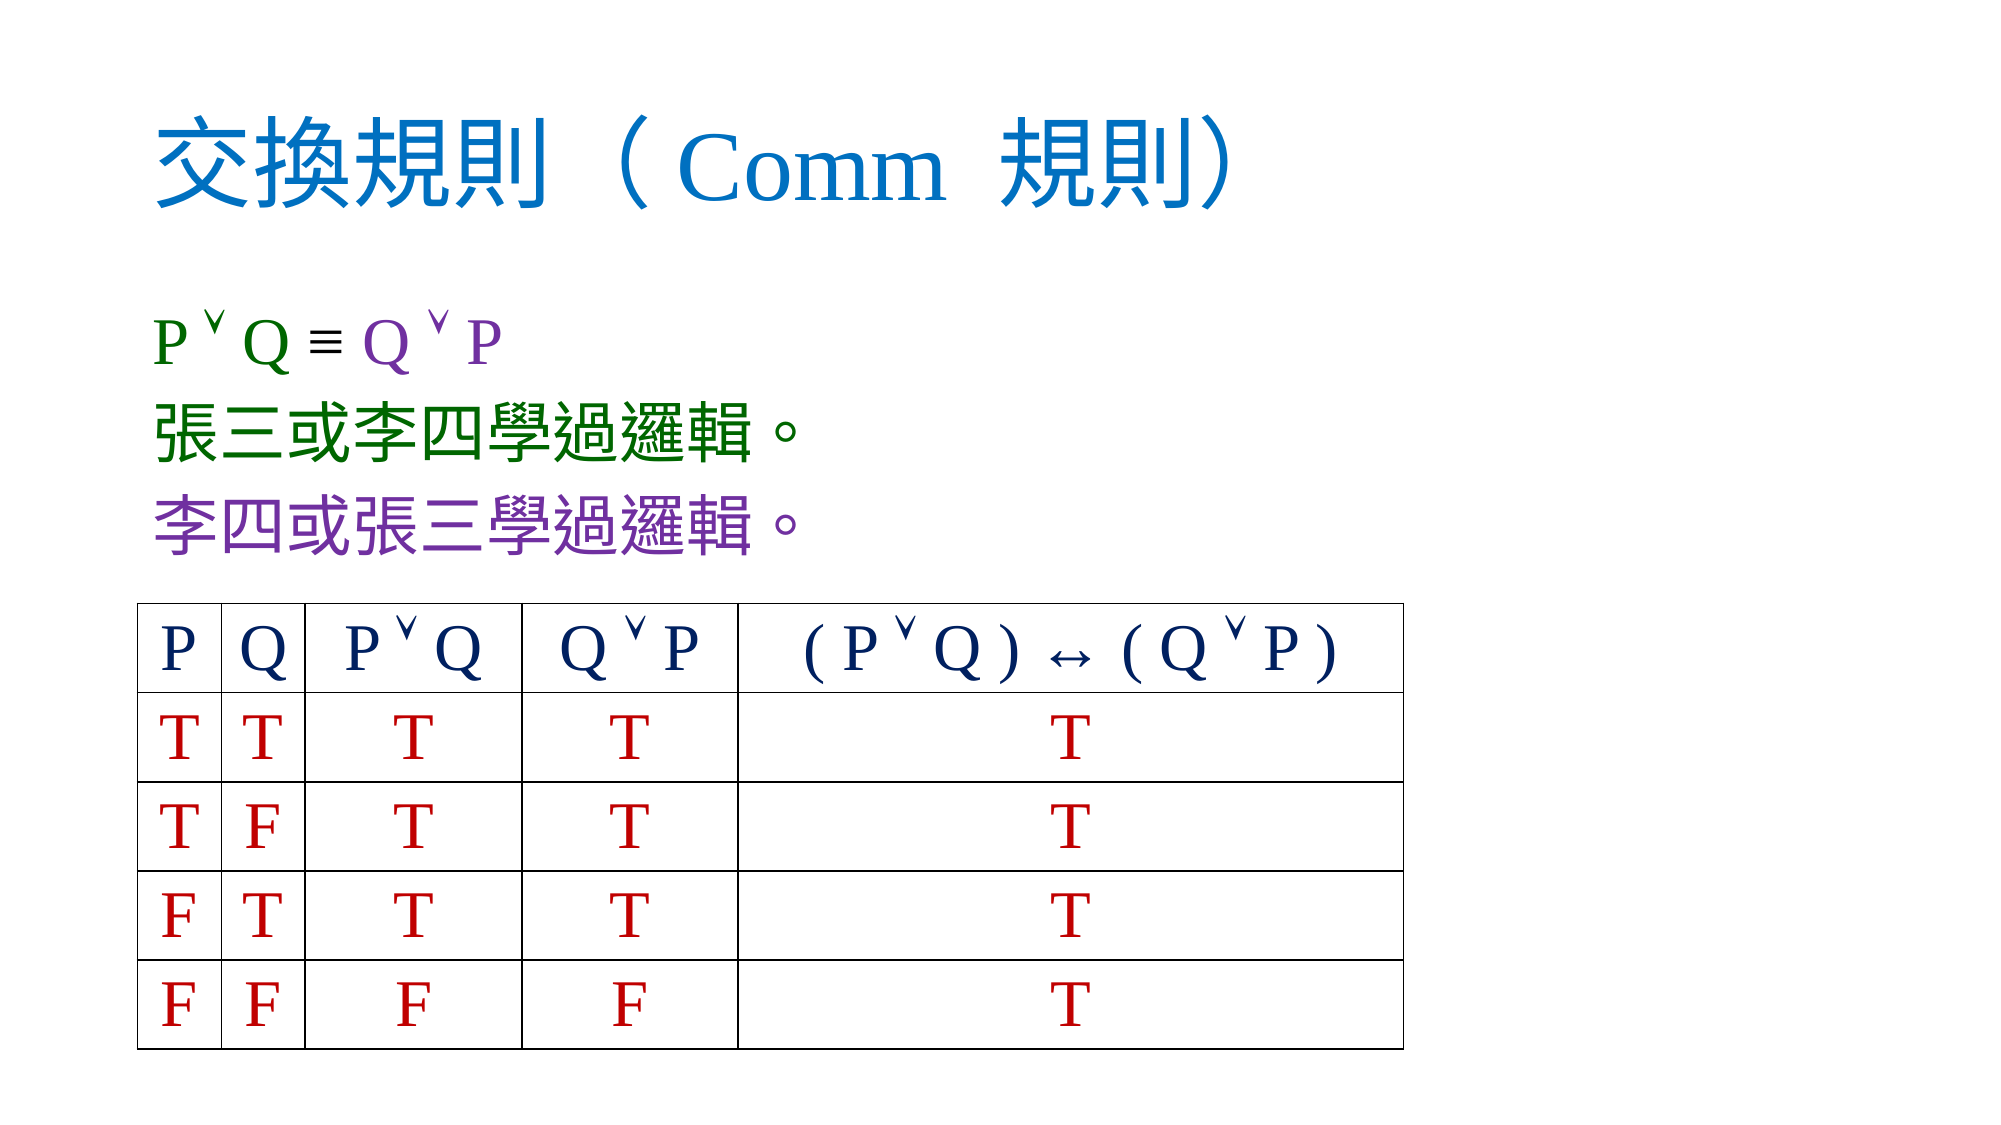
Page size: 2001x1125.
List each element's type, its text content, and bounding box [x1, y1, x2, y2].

table_cell F [523, 961, 737, 1048]
table_cell F [222, 783, 304, 870]
table_cell T [222, 693, 304, 781]
table_cell T [222, 872, 304, 959]
table_cell T [523, 693, 737, 781]
table_cell T [739, 783, 1403, 870]
table_cell T [739, 961, 1403, 1048]
table_cell T [523, 783, 737, 870]
table_cell T [306, 693, 521, 781]
table_header ( P  Q ) ↔︎ ( Q  P ) [739, 604, 1403, 692]
table_header Q [222, 604, 304, 692]
table_cell T [138, 693, 221, 781]
table_header P [138, 604, 221, 692]
table_cell T [739, 693, 1403, 781]
title 交換規則（Comm 規則） [137, 59, 1863, 278]
table_cell T [306, 872, 521, 959]
table_cell T [739, 872, 1403, 959]
table_cell F [138, 961, 221, 1048]
table_header Q  P [523, 604, 737, 692]
list P  Q ≡ Q  P 張三或李四學過邏輯。 李四或張三學過邏輯。 [137, 299, 988, 603]
table_header P  Q [306, 604, 521, 692]
table_cell F [138, 872, 221, 959]
table_cell F [222, 961, 304, 1048]
table_cell T [523, 872, 737, 959]
table_cell T [306, 783, 521, 870]
table_cell F [306, 961, 521, 1048]
table_cell T [138, 783, 221, 870]
